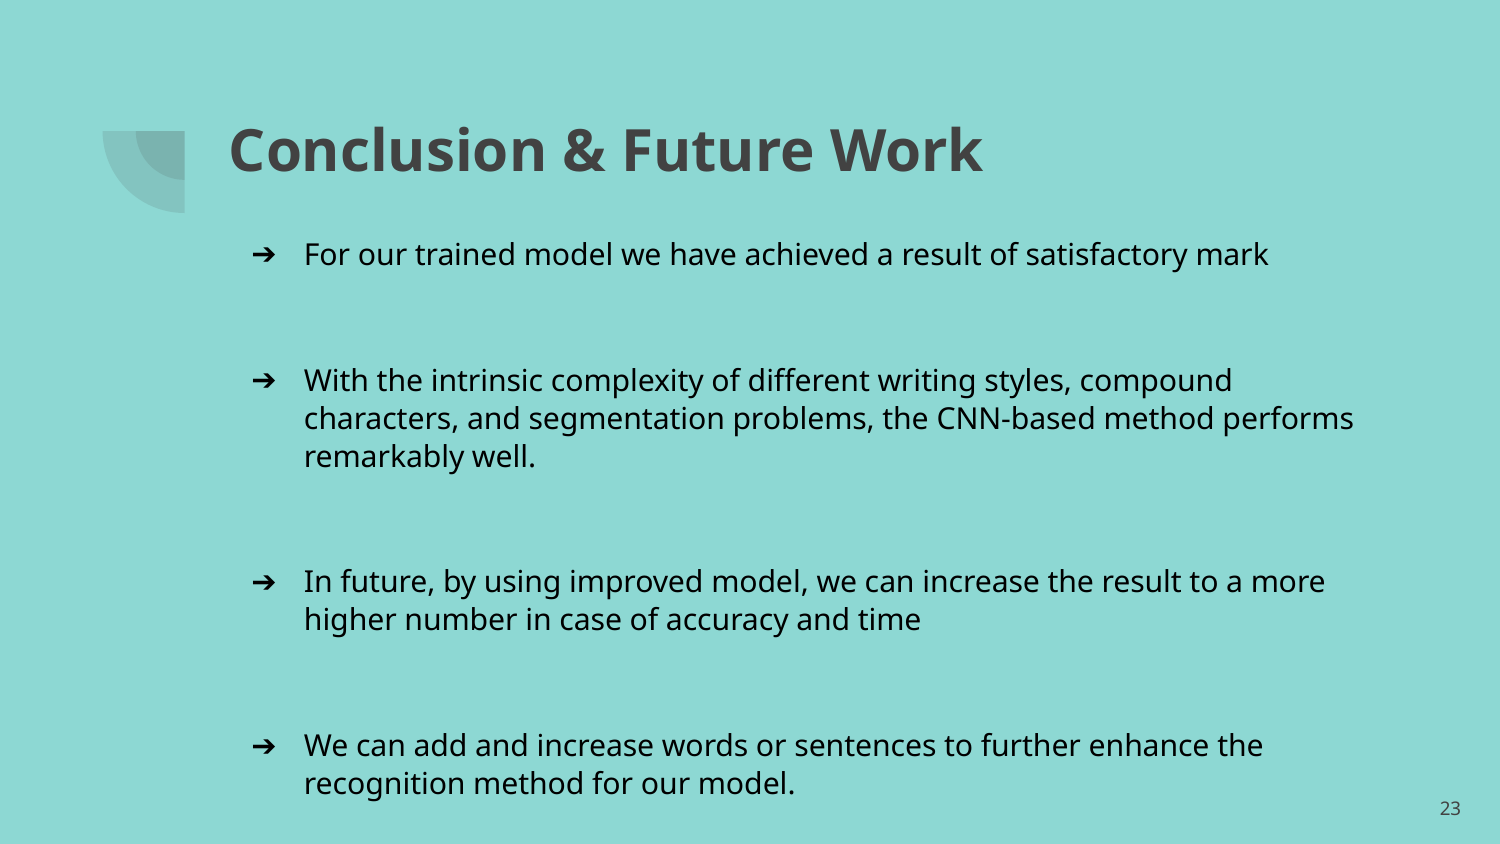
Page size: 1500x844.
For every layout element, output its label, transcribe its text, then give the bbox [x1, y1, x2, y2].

list For our trained model we have achieved a result of satisfactory mark With the intrinsic complexity of different writing styles, compound characters, and segmentation problems, the CNN-based method performs remarkably well. In future, by using improved model, we can increase the result to a more higher number in case of accuracy and time We can add and increase words or sentences to further enhance the recognition method for our model. [213, 218, 1409, 801]
slide_number ‹#› [1386, 777, 1477, 842]
title Conclusion & Future Work [213, 98, 1368, 218]
